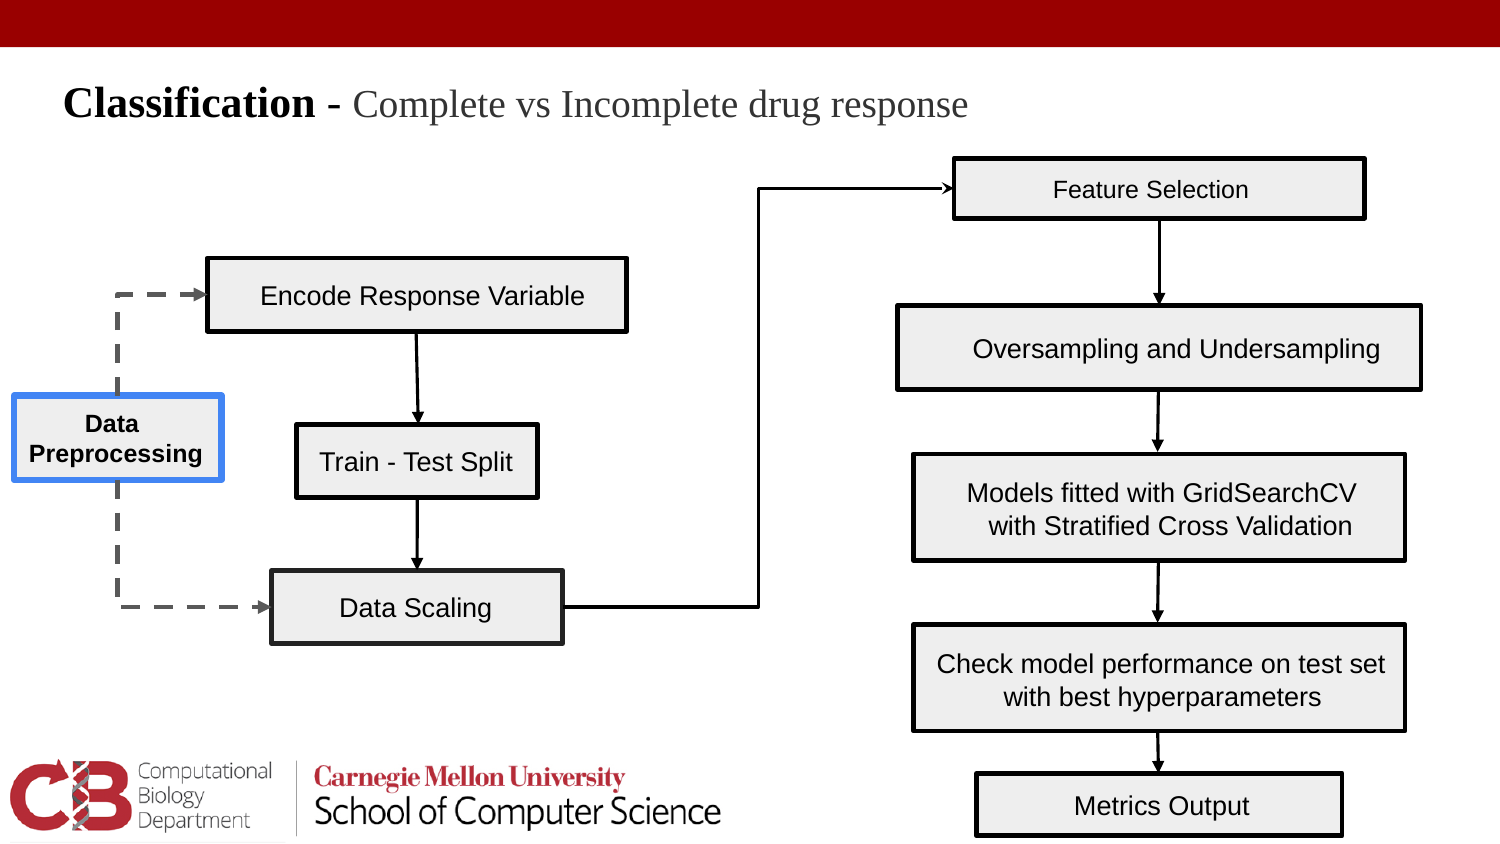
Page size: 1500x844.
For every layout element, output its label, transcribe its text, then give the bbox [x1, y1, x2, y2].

text_box Models fitted with GridSearchCV with Stratified Cross Validation [959, 453, 1406, 561]
text_box Data Scaling [271, 570, 563, 644]
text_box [130, 466, 259, 621]
text_box Check model performance on test set with best hyperparameters [913, 624, 1406, 732]
text_box Train - Test Split [296, 424, 538, 498]
picture [10, 752, 724, 844]
text_box Oversampling and Undersampling [959, 305, 1421, 390]
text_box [562, 188, 955, 608]
text_box Data Preprocessing [13, 395, 222, 480]
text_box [415, 330, 419, 425]
text_box Metrics Output [976, 773, 1343, 836]
text_box Classification - Complete vs Incomplete drug response [47, 58, 1090, 141]
text_box Feature Selection [953, 158, 1365, 219]
text_box [0, 0, 1500, 48]
text_box Encode Response Variable [207, 257, 557, 332]
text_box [111, 299, 214, 391]
